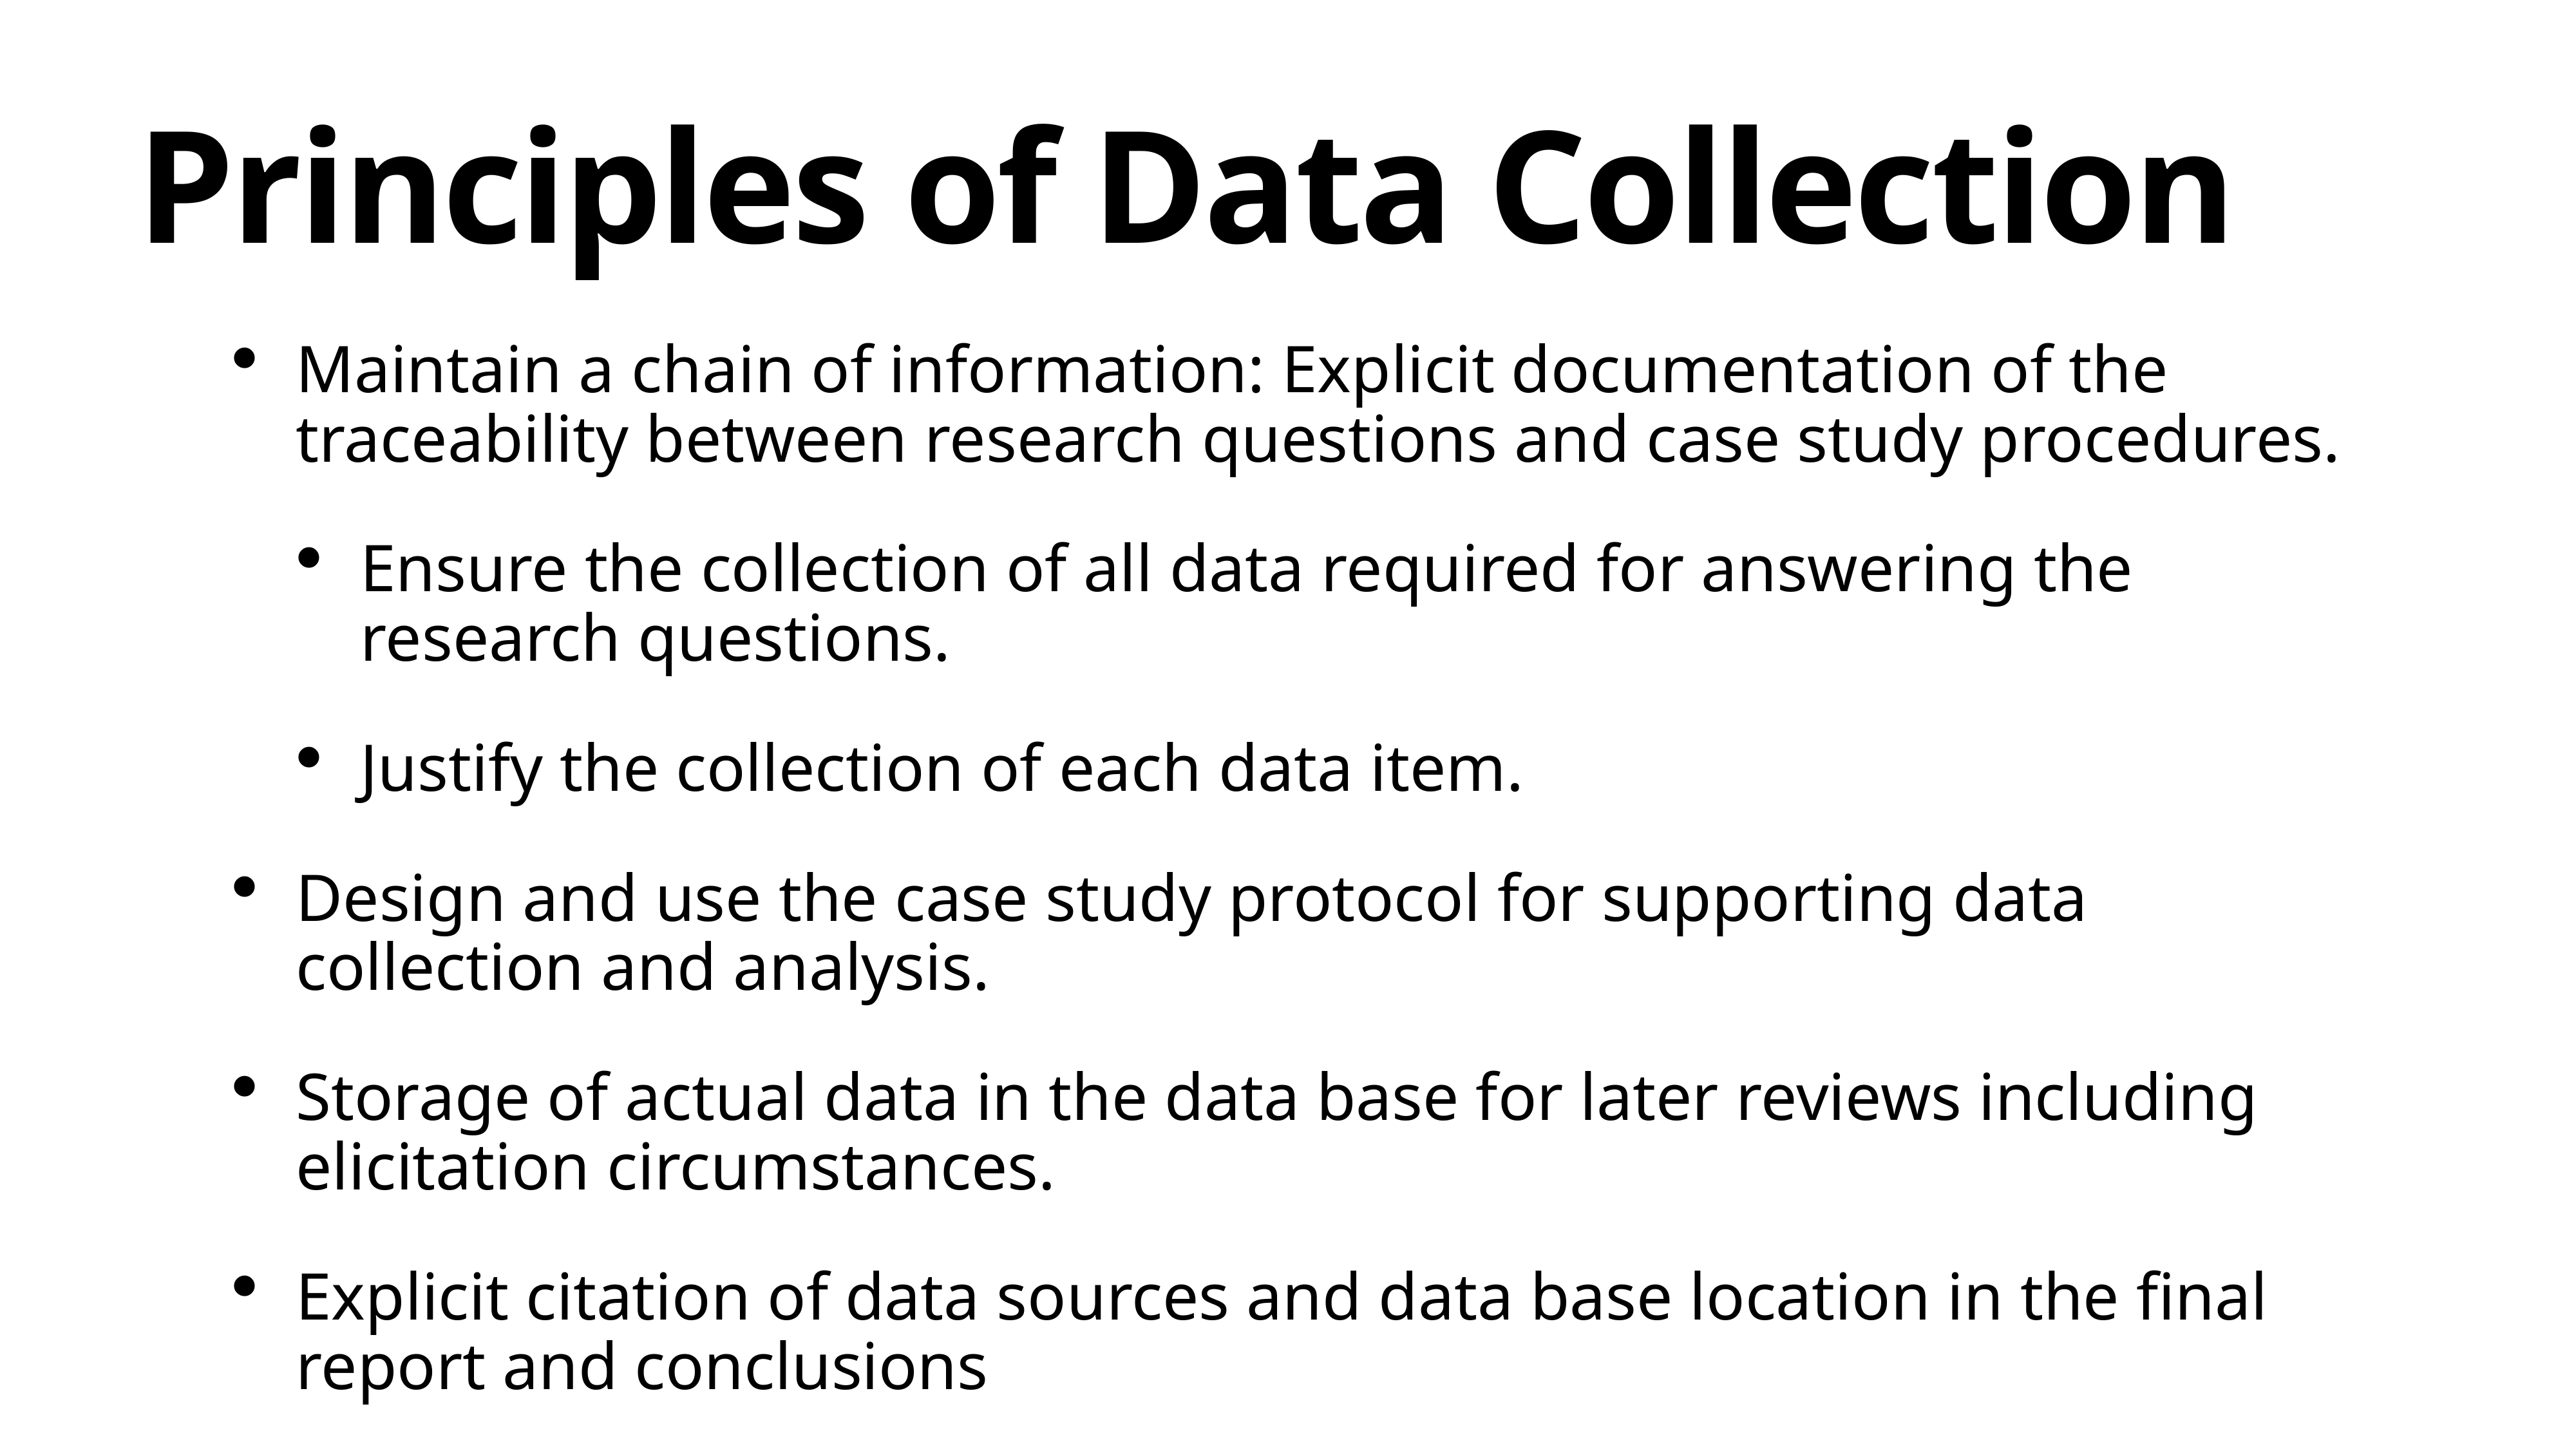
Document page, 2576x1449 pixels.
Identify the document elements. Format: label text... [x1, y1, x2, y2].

title Principles of Data Collection [127, 113, 2286, 331]
text_box Maintain a chain of information: Explicit documentation of the traceability between research questions and case study procedures. Ensure the collection of all data required for answering the research questions. Justify the collection of each data item. Design and use the case study protocol for supporting data collection and analysis. Storage of actual data in the data base for later reviews including elicitation circumstances. Explicit citation of data sources and data base location in the final report and conclusions [226, 331, 2350, 1408]
